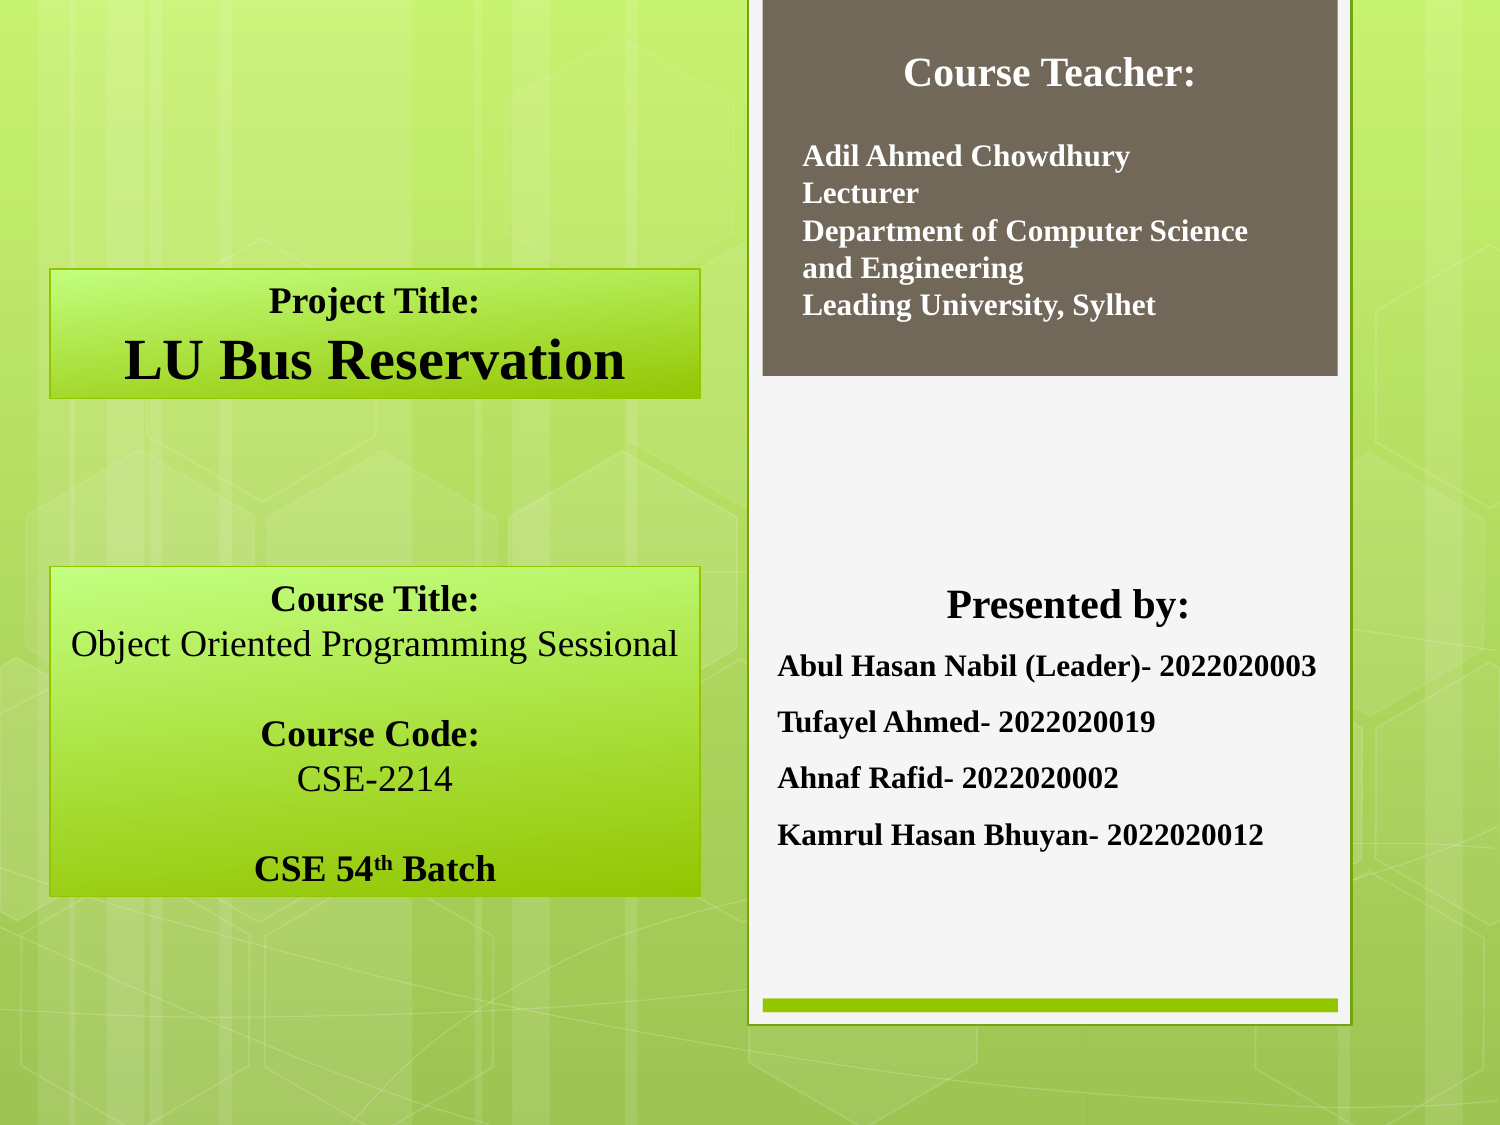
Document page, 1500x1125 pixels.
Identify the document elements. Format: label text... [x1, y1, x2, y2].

text_box Project Title: LU Bus Reservation [49, 268, 701, 399]
text_box Course Title: Object Oriented Programming Sessional Course Code: CSE-2214 CSE 54th Batch [49, 566, 701, 897]
text_box Course Teacher: Adil Ahmed Chowdhury Lecturer Department of Computer Science and Engineering Leading University, Sylhet [787, 37, 1313, 330]
text_box Presented by: Abul Hasan Nabil (Leader)- 2022020003 Tufayel Ahmed- 2022020019 Ahnaf Rafid- 2022020002 Kamrul Hasan Bhuyan- 2022020012 [762, 544, 1375, 859]
